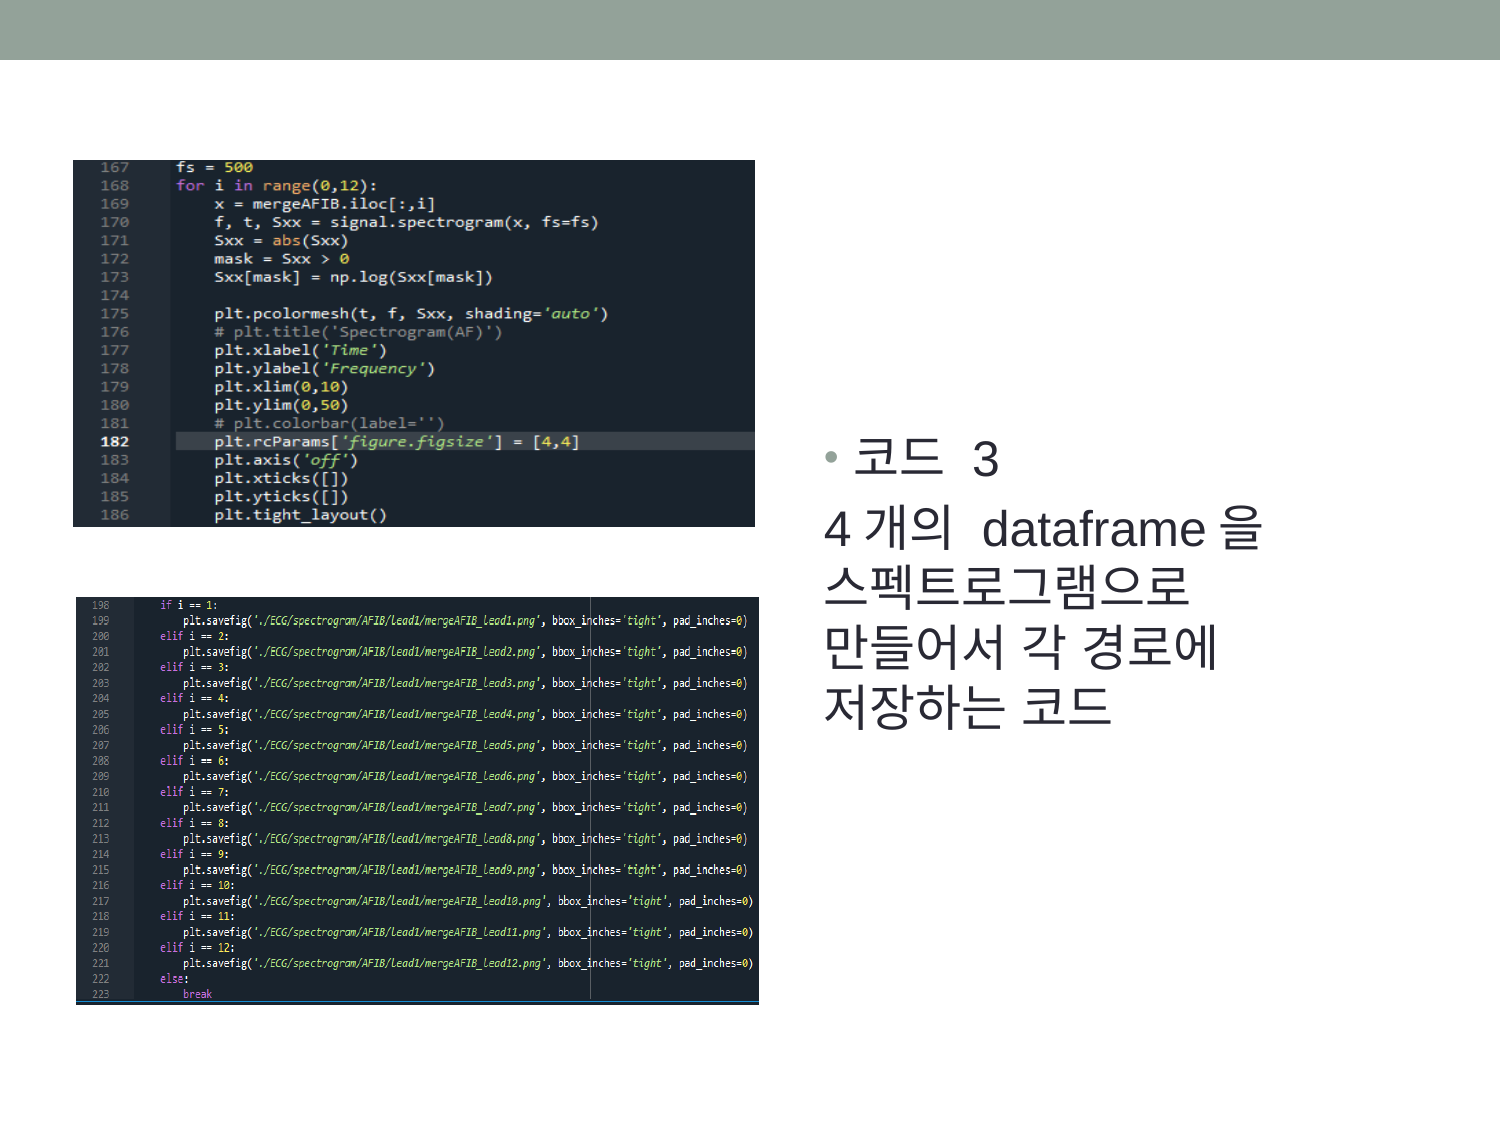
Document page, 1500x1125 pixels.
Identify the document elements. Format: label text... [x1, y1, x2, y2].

picture [76, 597, 760, 1005]
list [73, 160, 755, 528]
list 코드 3 4개의 dataframe을 스펙트로그램으로 만들어서 각 경로에 저장하는 코드 [809, 419, 1390, 802]
